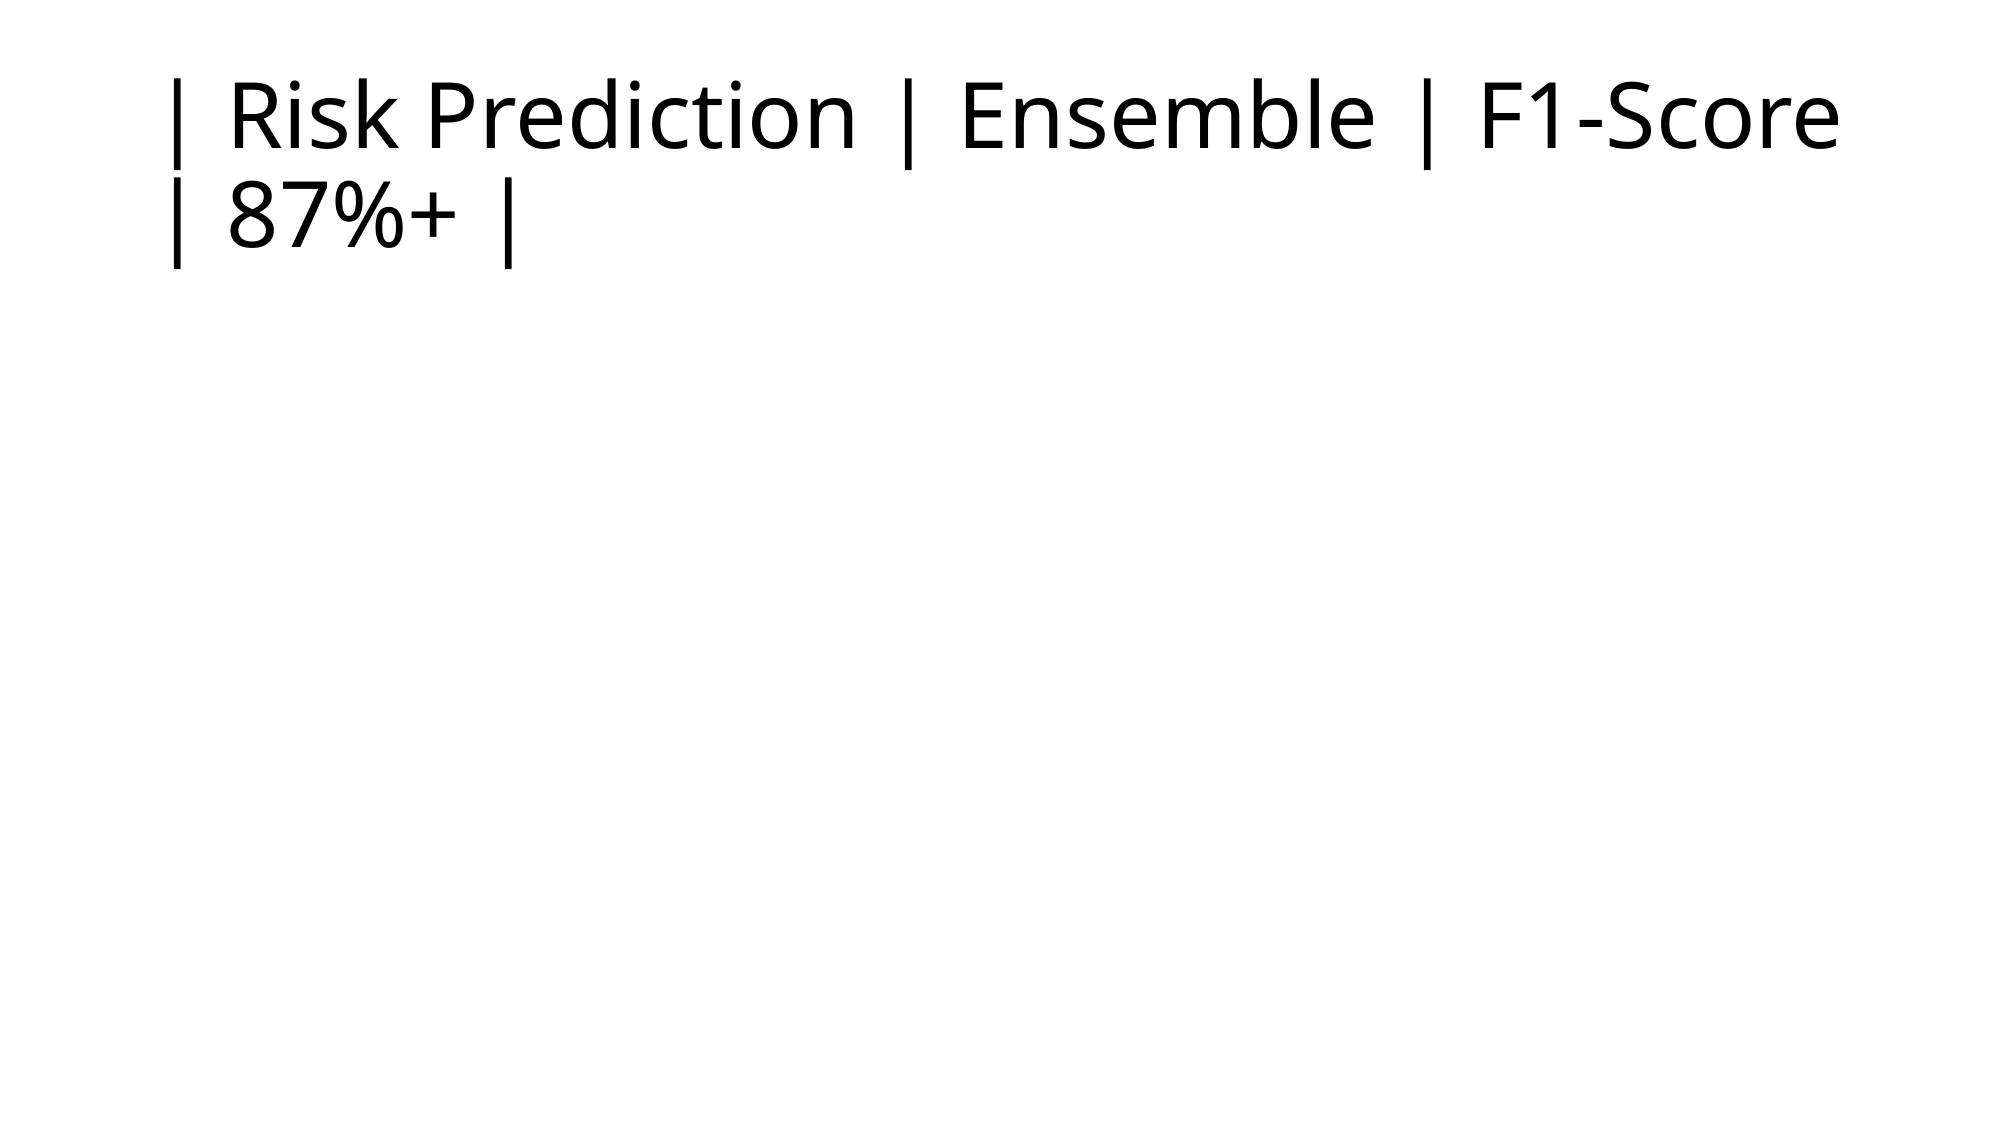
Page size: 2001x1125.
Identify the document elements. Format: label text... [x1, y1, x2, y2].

title | Risk Prediction | Ensemble | F1-Score | 87%+ | [137, 59, 1863, 278]
